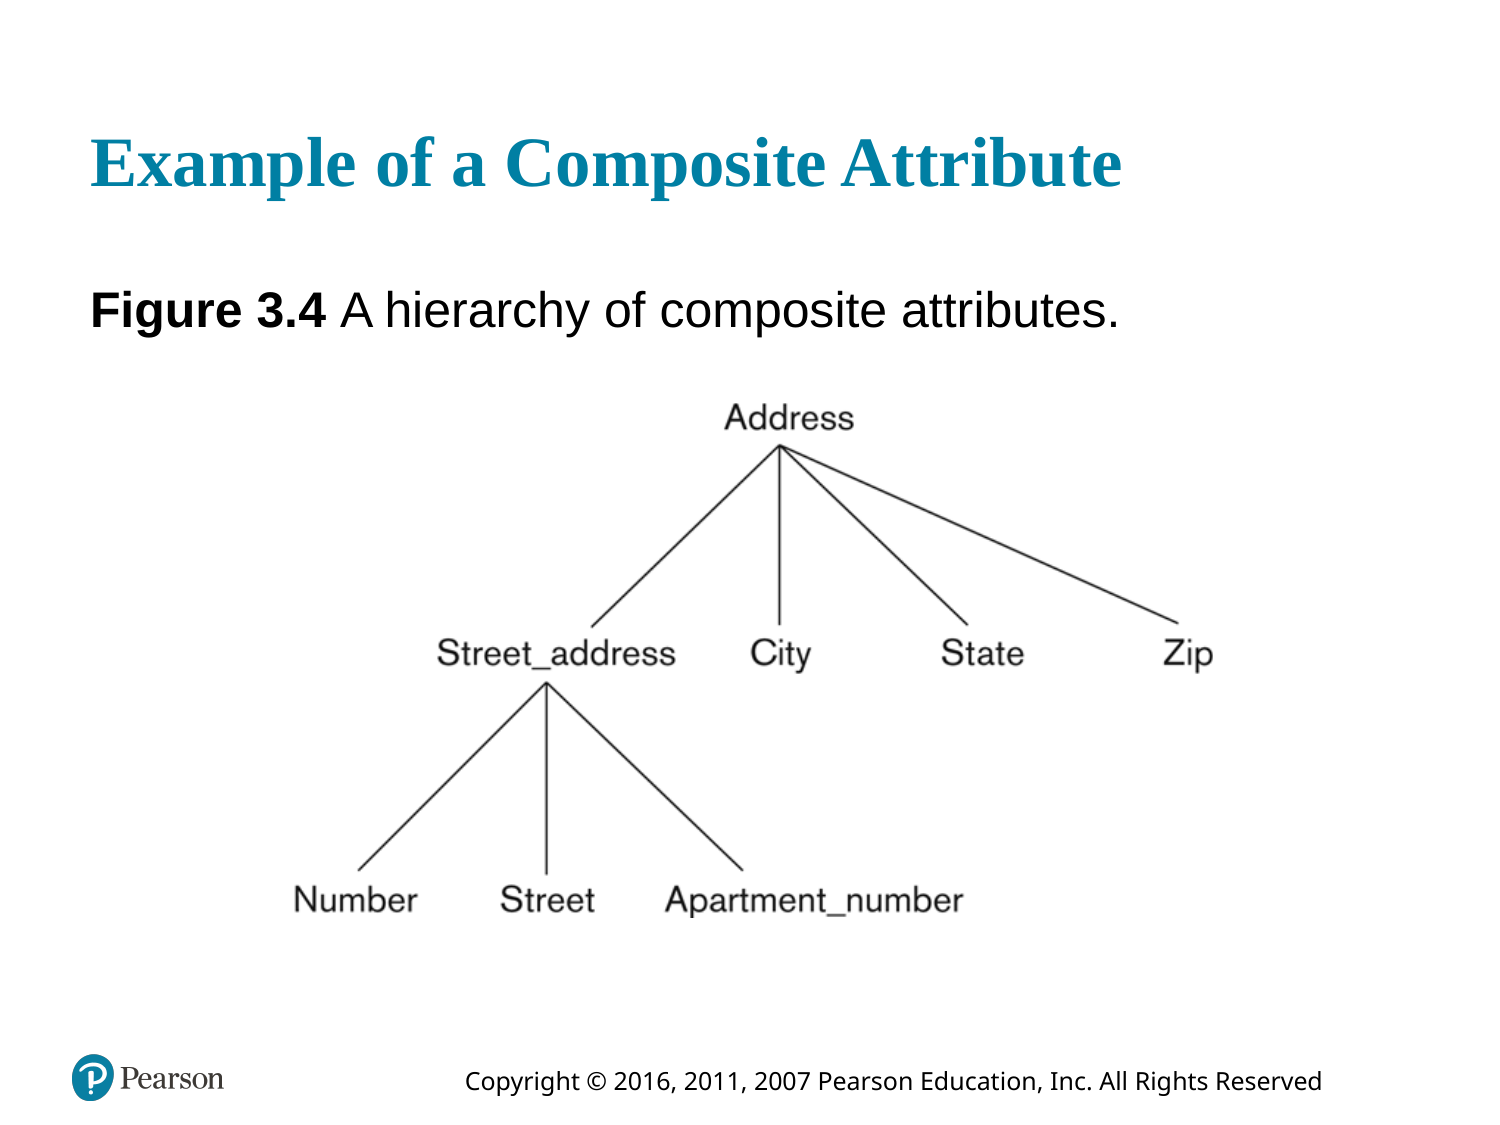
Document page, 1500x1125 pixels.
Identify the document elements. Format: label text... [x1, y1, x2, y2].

list Figure 3.4 A hierarchy of composite attributes. [75, 262, 1425, 356]
picture [288, 402, 1213, 919]
picture [72, 1054, 88, 1070]
picture [72, 1087, 83, 1101]
title Example of a Composite Attribute [75, 0, 1425, 216]
picture [98, 1054, 224, 1101]
picture [80, 1063, 106, 1088]
